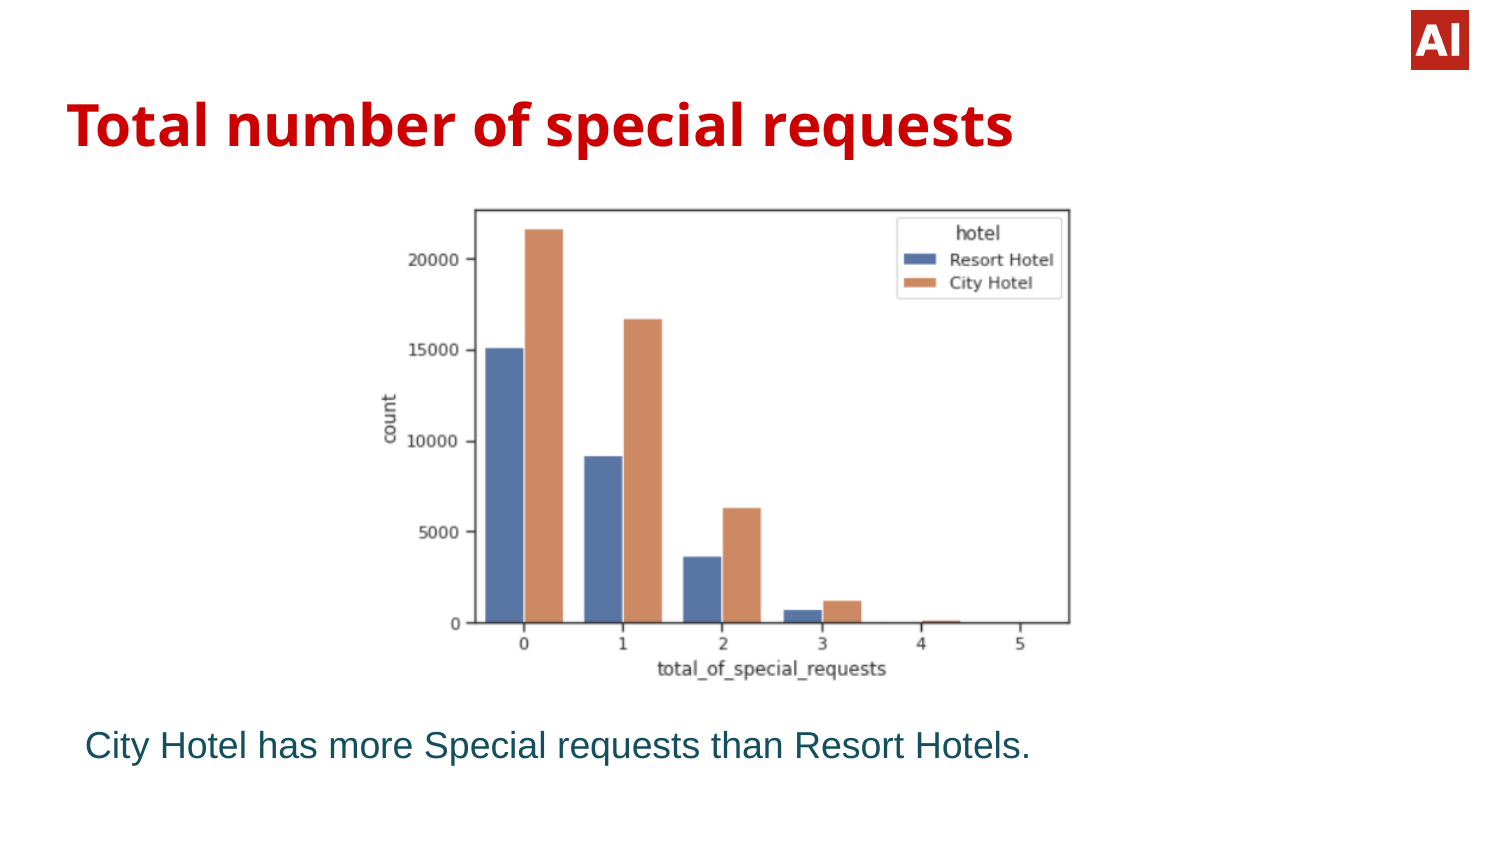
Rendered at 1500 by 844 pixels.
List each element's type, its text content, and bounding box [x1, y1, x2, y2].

picture [1411, 10, 1469, 70]
picture [359, 188, 1141, 710]
title Total number of special requests [51, 72, 1449, 167]
list City Hotel has more Special requests than Resort Hotels. [51, 189, 1449, 832]
